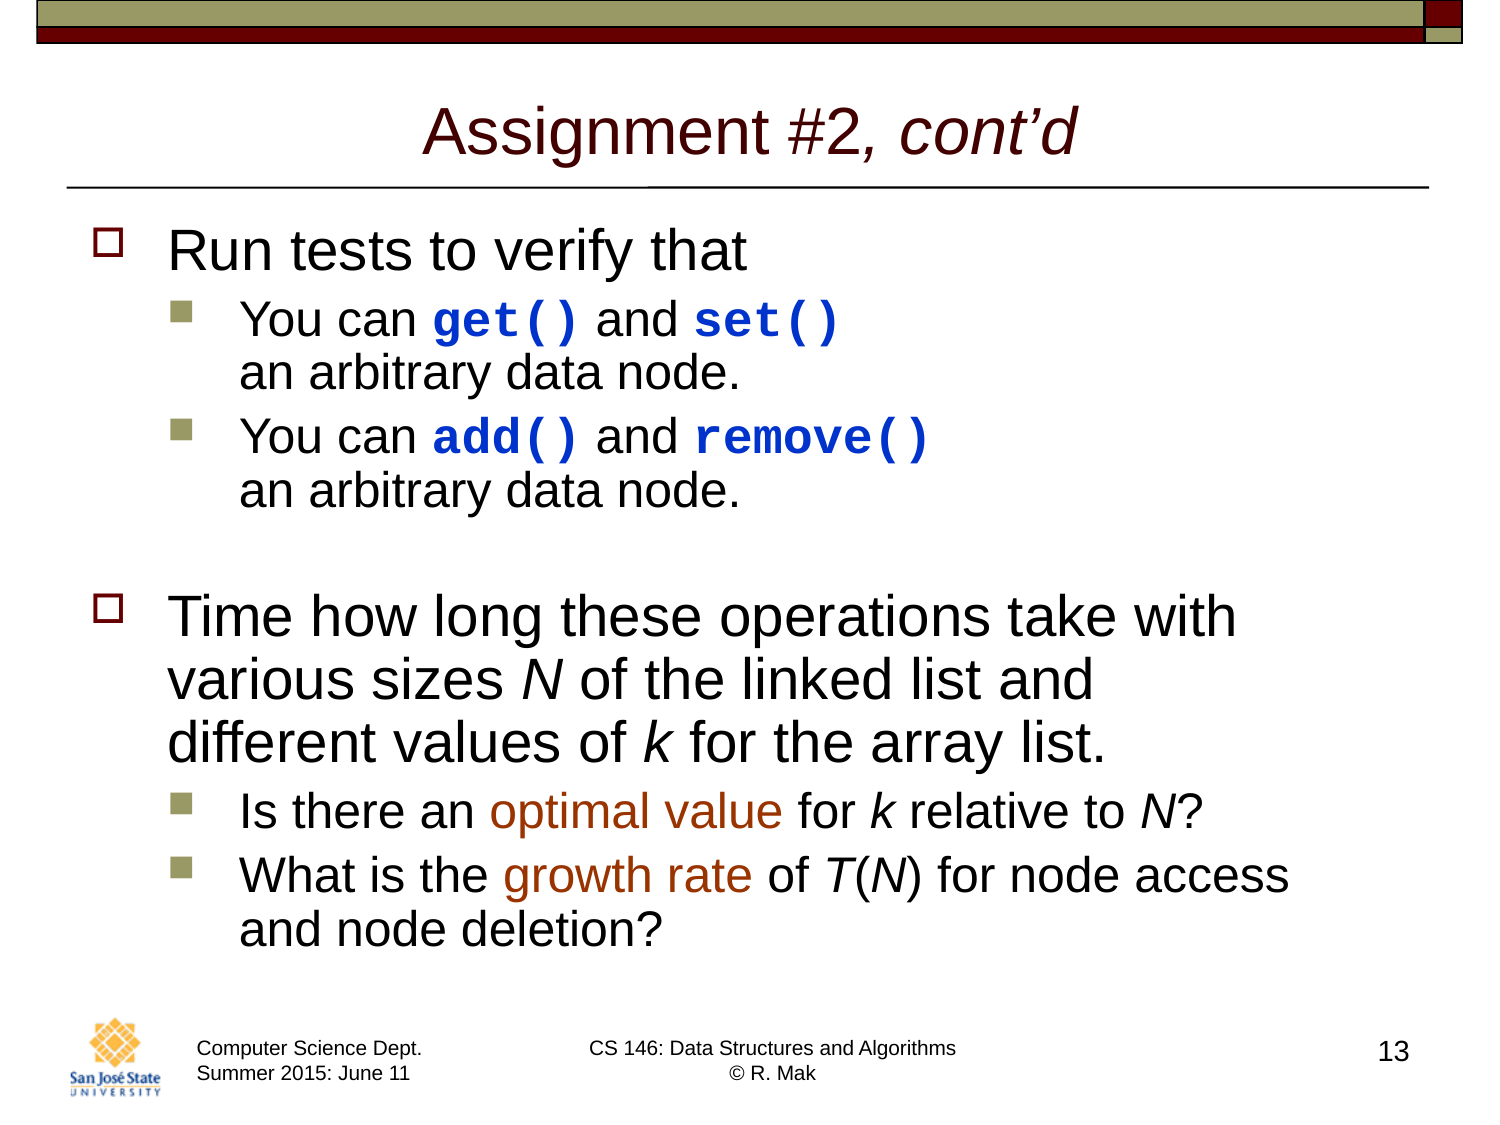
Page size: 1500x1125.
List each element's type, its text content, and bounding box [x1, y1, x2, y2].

title Assignment #2, cont’d [75, 67, 1425, 175]
picture [60, 1012, 166, 1112]
list Run tests to verify that You can get() and set() an arbitrary data node. You can add() and remove() an arbitrary data node. Time how long these operations take with various sizes N of the linked list and different values of k for the array list. Is there an optimal value for k relative to N? What is the growth rate of T(N) for node access and node deletion? [75, 212, 1425, 1006]
slide_number 13 [1112, 1025, 1425, 1100]
